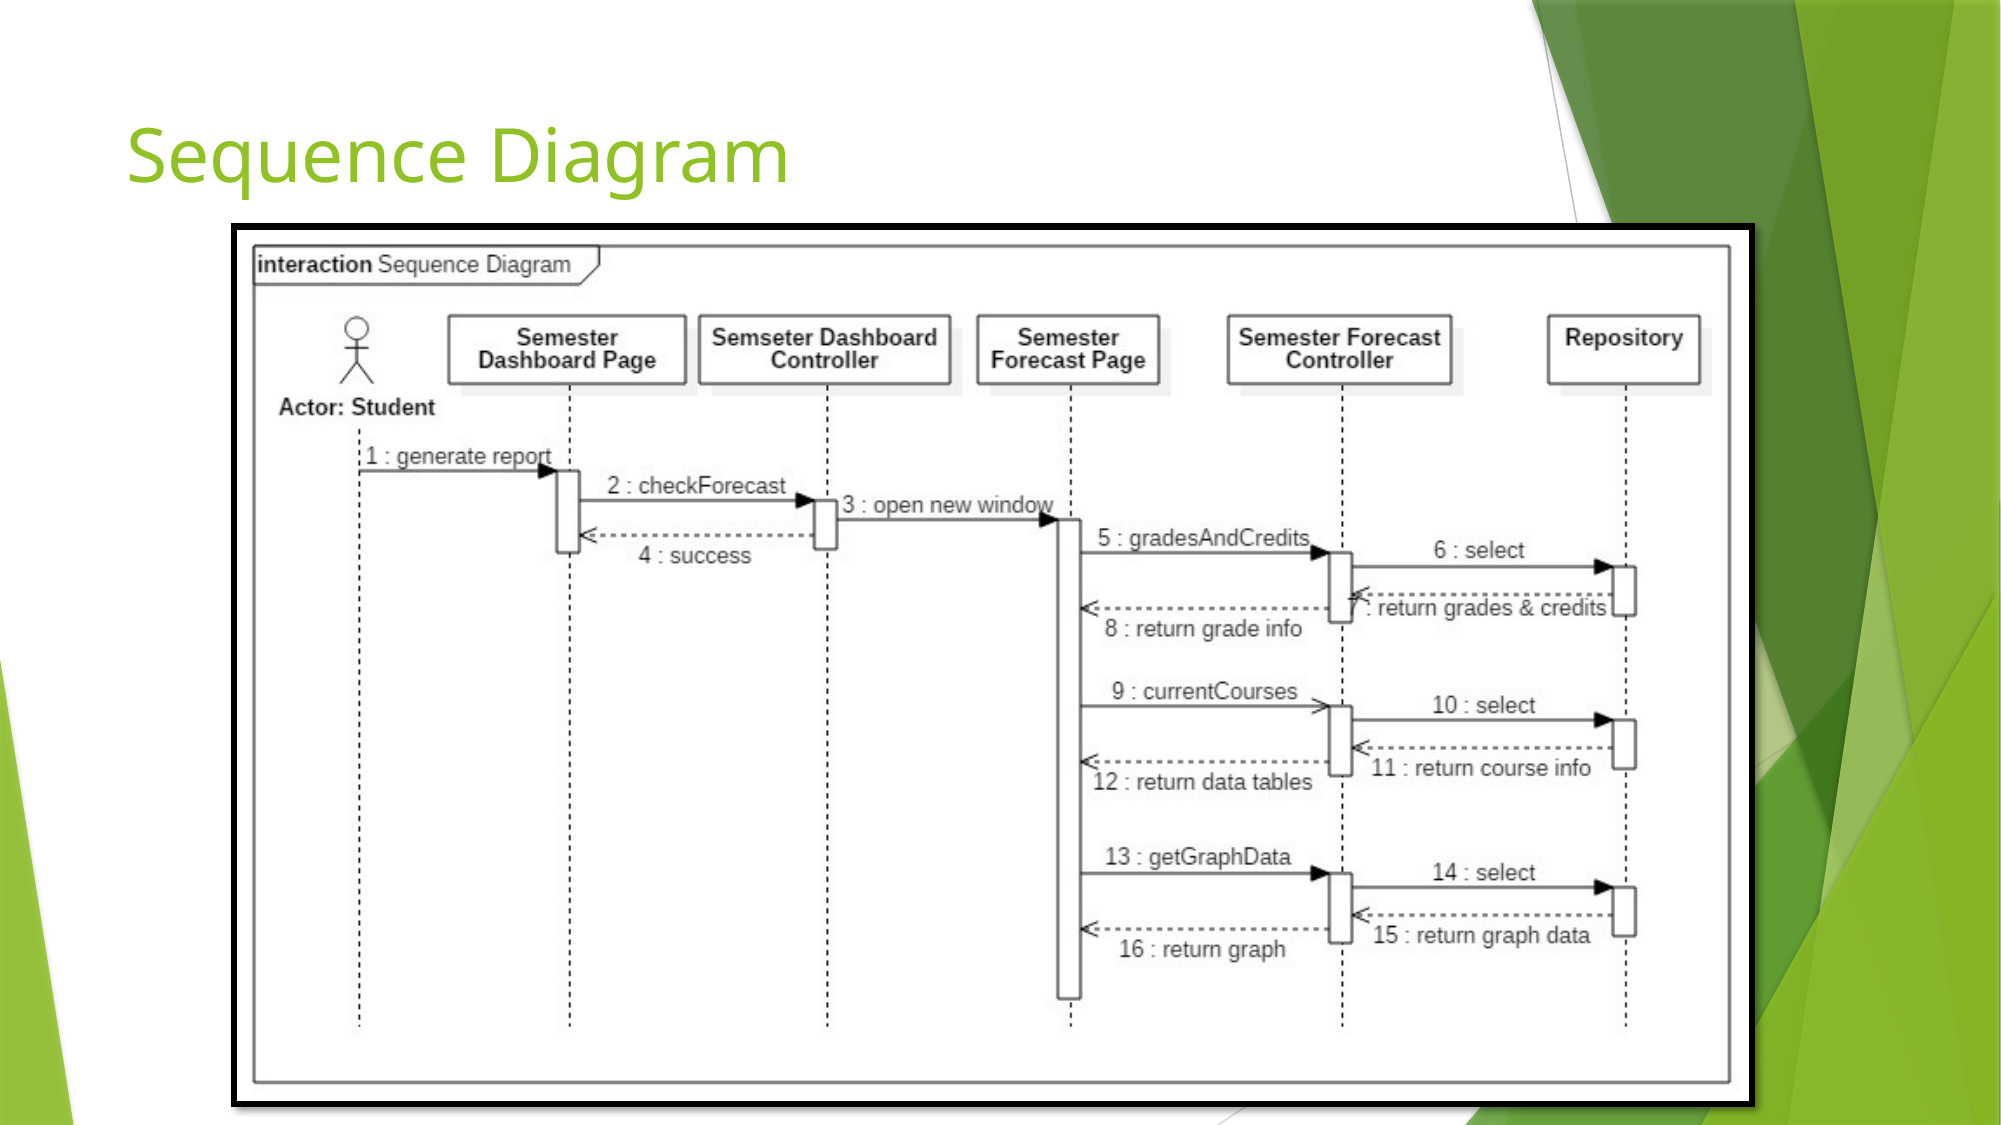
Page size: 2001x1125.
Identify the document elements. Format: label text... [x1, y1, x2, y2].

title Sequence Diagram [111, 99, 1522, 317]
picture [236, 229, 1750, 1102]
